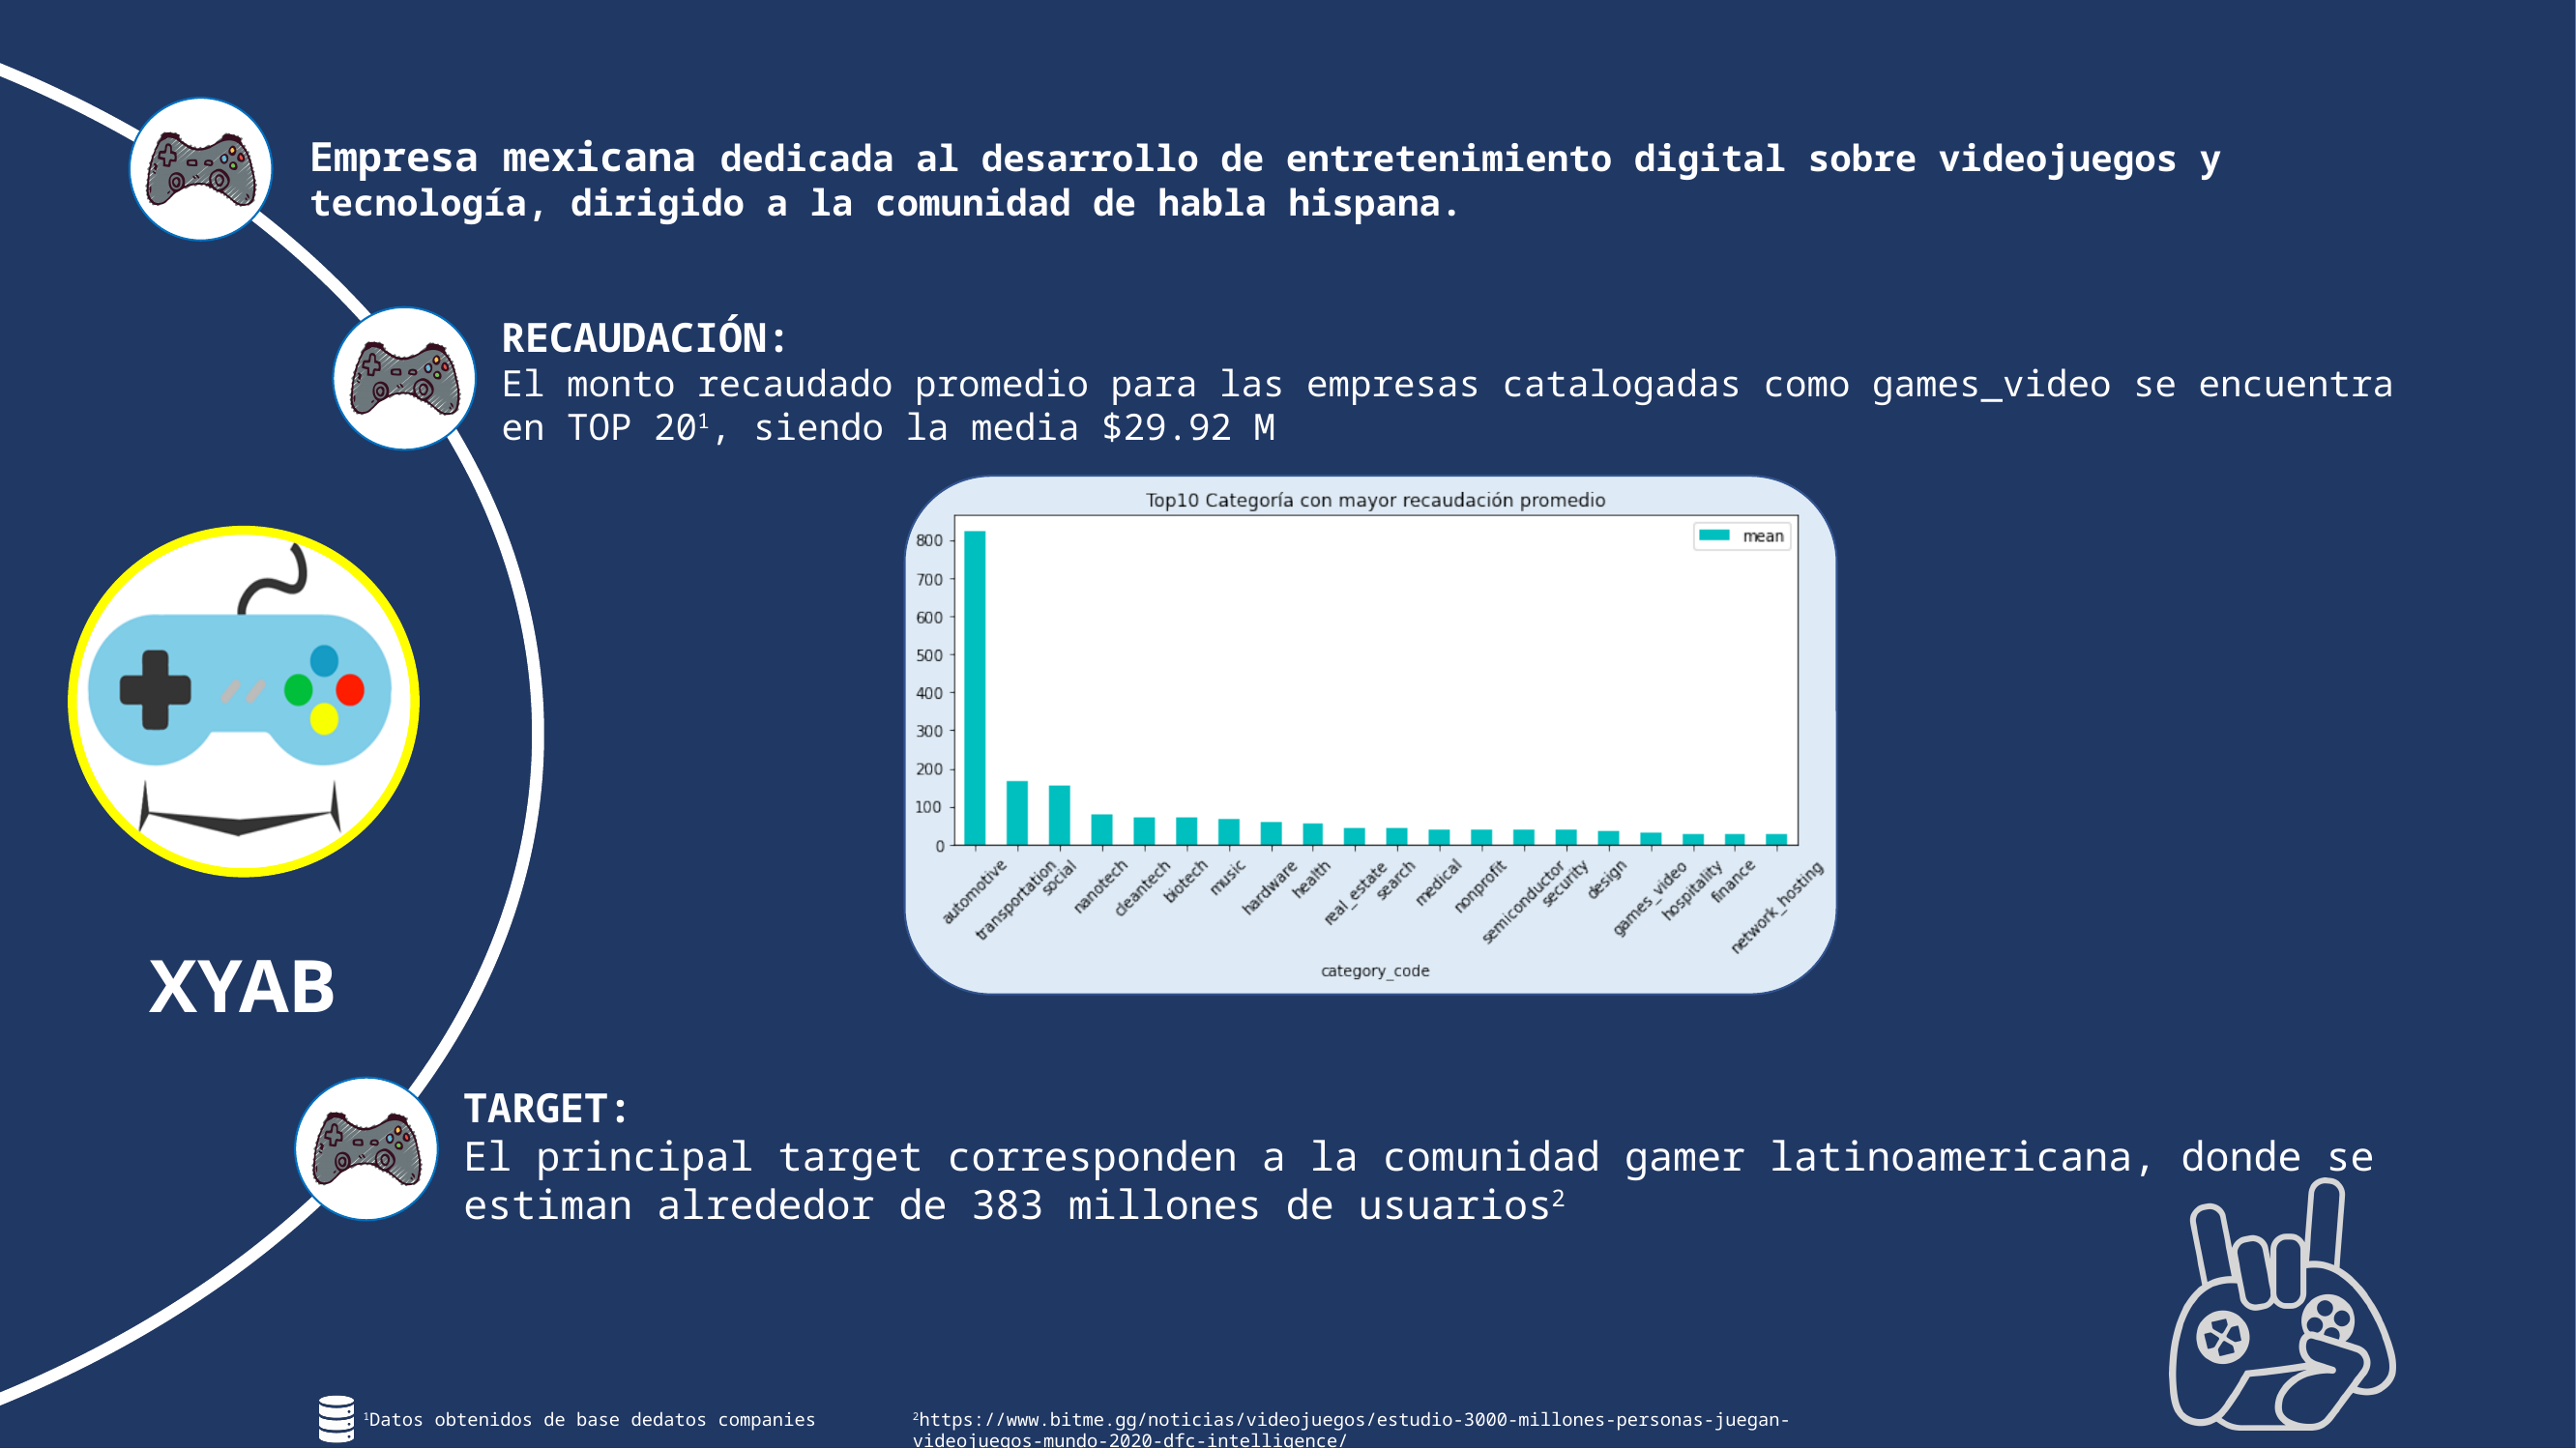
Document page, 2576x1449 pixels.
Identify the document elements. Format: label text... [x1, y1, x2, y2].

text_box TARGET: El principal target corresponden a la comunidad gamer latinoamericana, donde se estiman alrededor de 383 millones de usuarios2 [449, 1074, 2415, 1234]
text_box Empresa mexicana dedicada al desarrollo de entretenimiento digital sobre videojuegos y tecnología, dirigido a la comunidad de habla hispana. [295, 124, 2446, 230]
picture [2169, 1177, 2396, 1431]
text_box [904, 476, 1837, 995]
text_box RECAUDACIÓN: El monto recaudado promedio para las empresas catalogadas como games_video se encuentra en TOP 201, siendo la media $29.92 M [486, 304, 2453, 454]
text_box 2https://www.bitme.gg/noticias/videojuegos/estudio-3000-millones-personas-juegan-videojuegos-mundo-2020-dfc-intelligence/ [927, 1400, 1884, 1449]
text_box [306, 1389, 927, 1449]
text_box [129, 98, 273, 241]
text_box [333, 306, 477, 450]
text_box [0, 68, 540, 1401]
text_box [295, 1077, 438, 1221]
